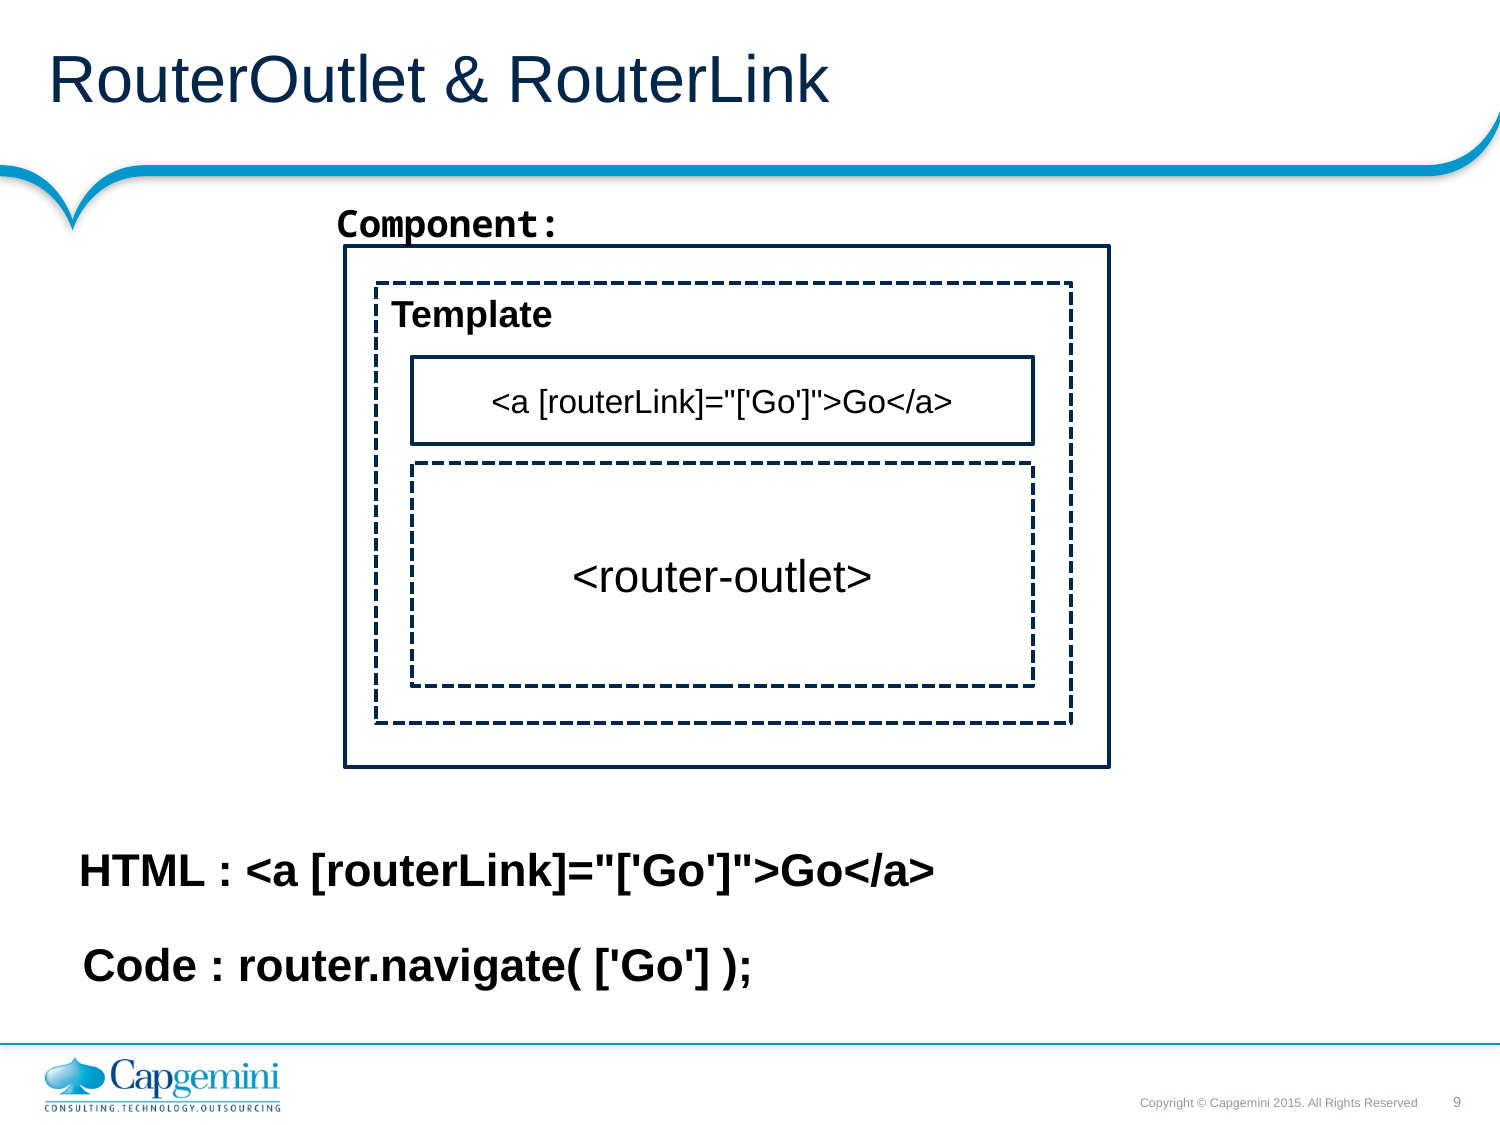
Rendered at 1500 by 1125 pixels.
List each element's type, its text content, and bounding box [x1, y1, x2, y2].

picture [44, 1056, 281, 1113]
text_box HTML : <a [routerLink]="['Go']">Go</a> [63, 833, 1477, 904]
text_box Template [374, 281, 1073, 725]
text_box Code : router.navigate( ['Go'] ); [67, 928, 1440, 999]
text_box Component: [336, 200, 562, 246]
title RouterOutlet & RouterLink [0, 0, 1500, 165]
text_box [343, 244, 1111, 769]
